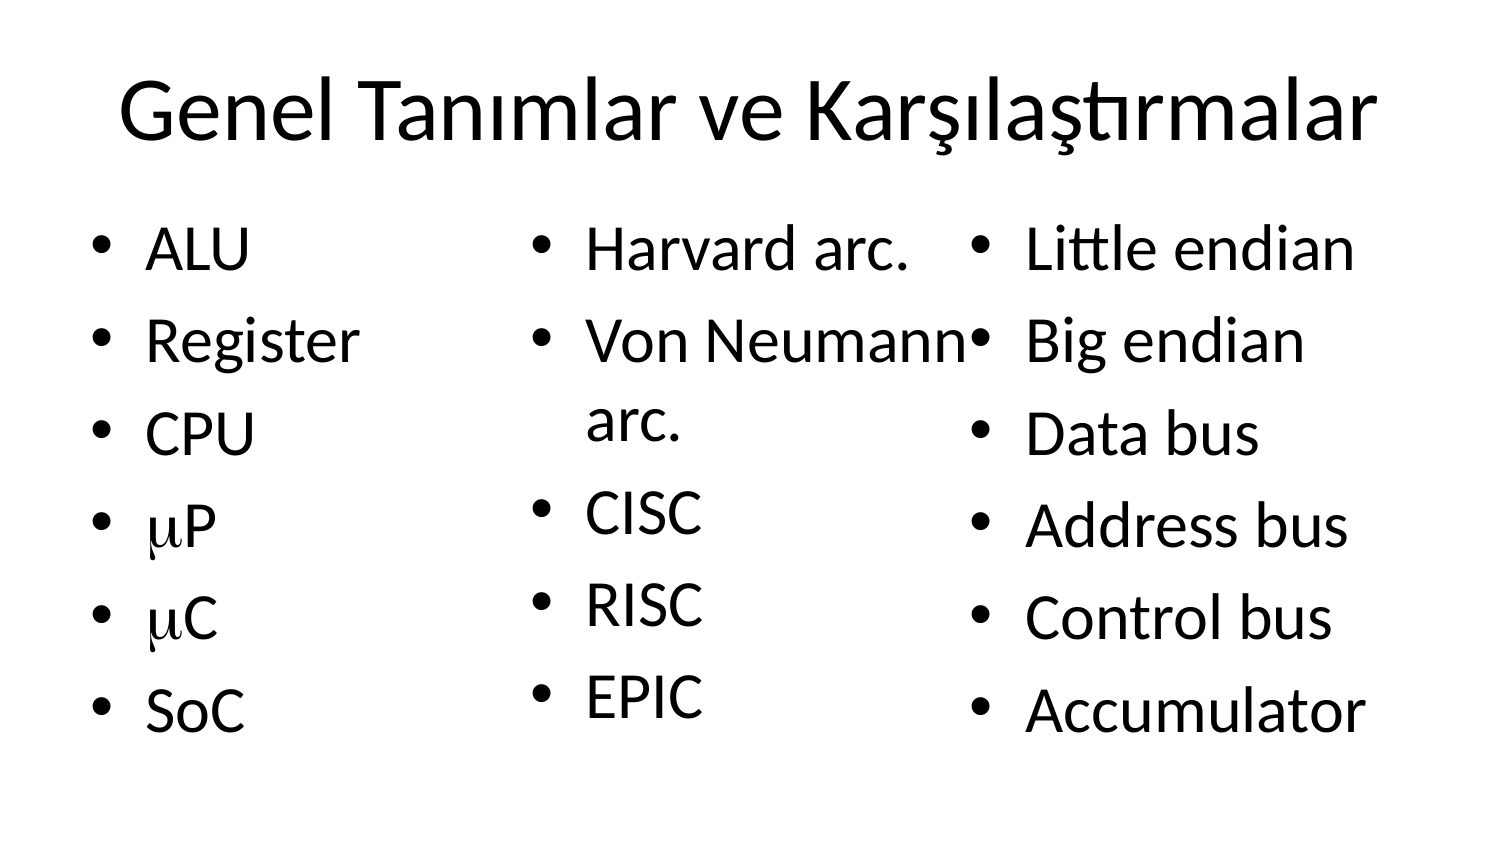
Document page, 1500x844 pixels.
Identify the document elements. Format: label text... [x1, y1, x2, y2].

list ALU Register CPU P C SoC Harvard arc. Von Neumann arc. CISC RISC EPIC Little endian Big endian Data bus Address bus Control bus Accumulator [75, 196, 1425, 754]
title Genel Tanımlar ve Karşılaştırmalar [75, 33, 1425, 175]
